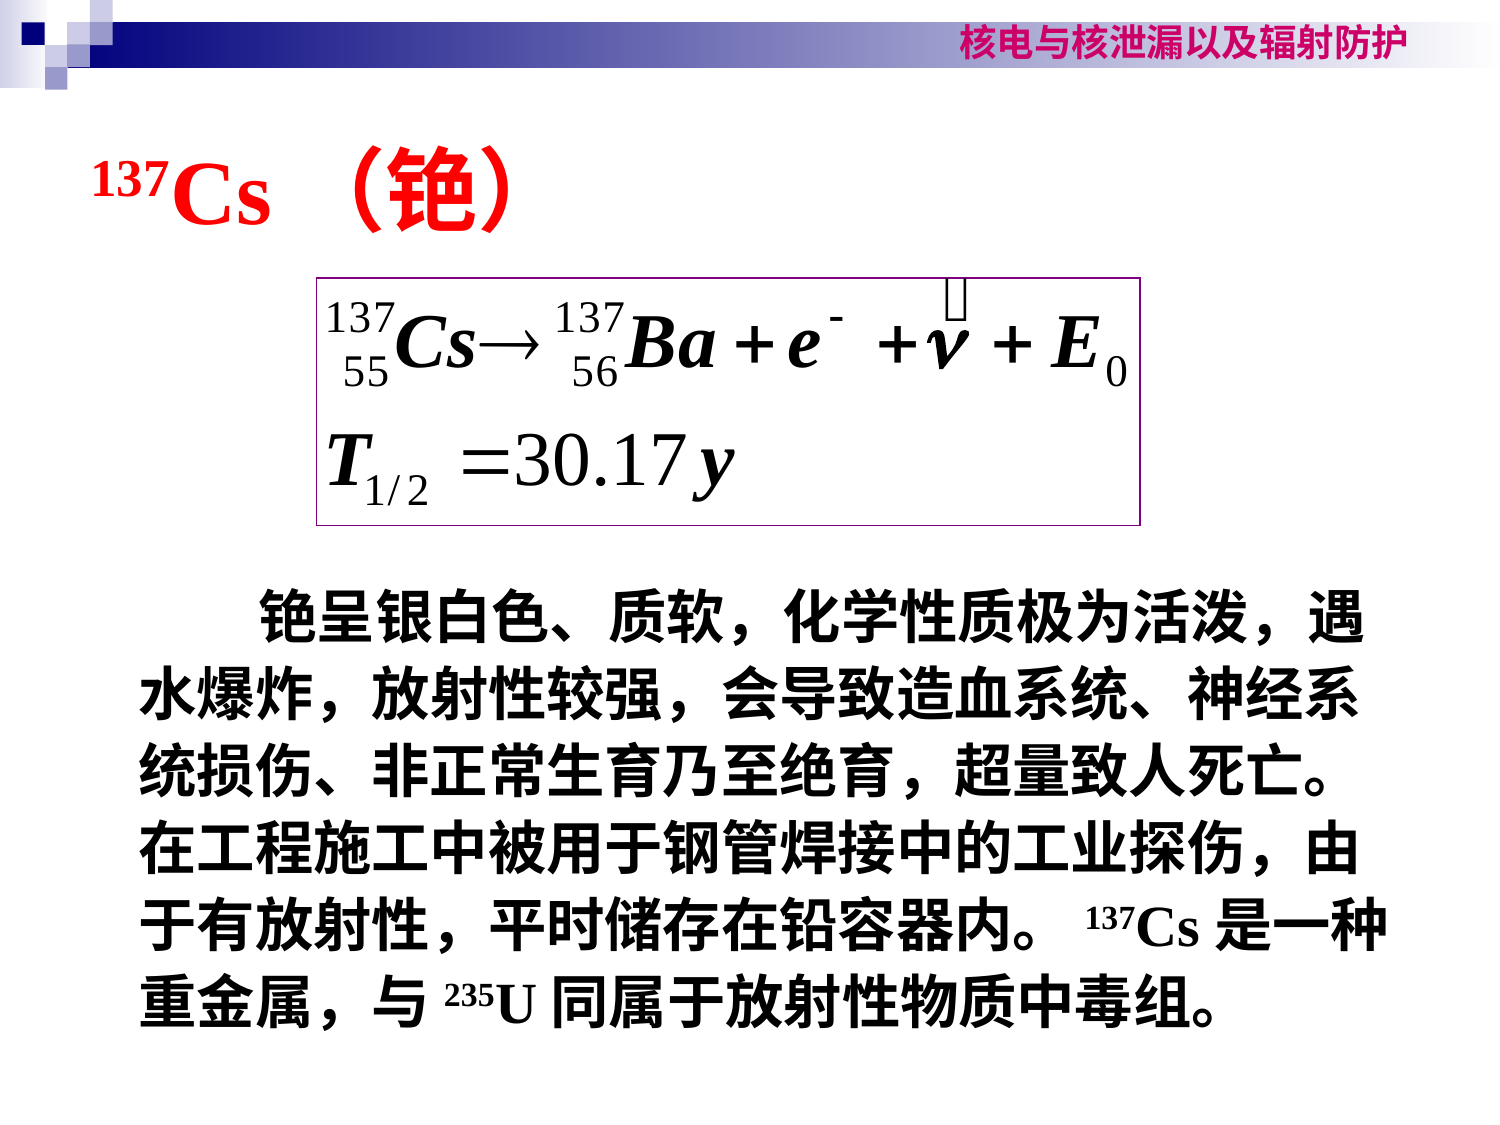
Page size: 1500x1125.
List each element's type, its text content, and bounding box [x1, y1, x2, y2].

title 137Cs（铯） [75, 75, 1425, 300]
text_box 铯呈银白色、质软，化学性质极为活泼，遇水爆炸，放射性较强，会导致造血系统、神经系统损伤、非正常生育乃至绝育，超量致人死亡。在工程施工中被用于钢管焊接中的工业探伤，由于有放射性，平时储存在铅容器内。137Cs是一种重金属，与235U同属于放射性物质中毒组。 [123, 566, 1412, 1043]
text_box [317, 278, 1140, 525]
